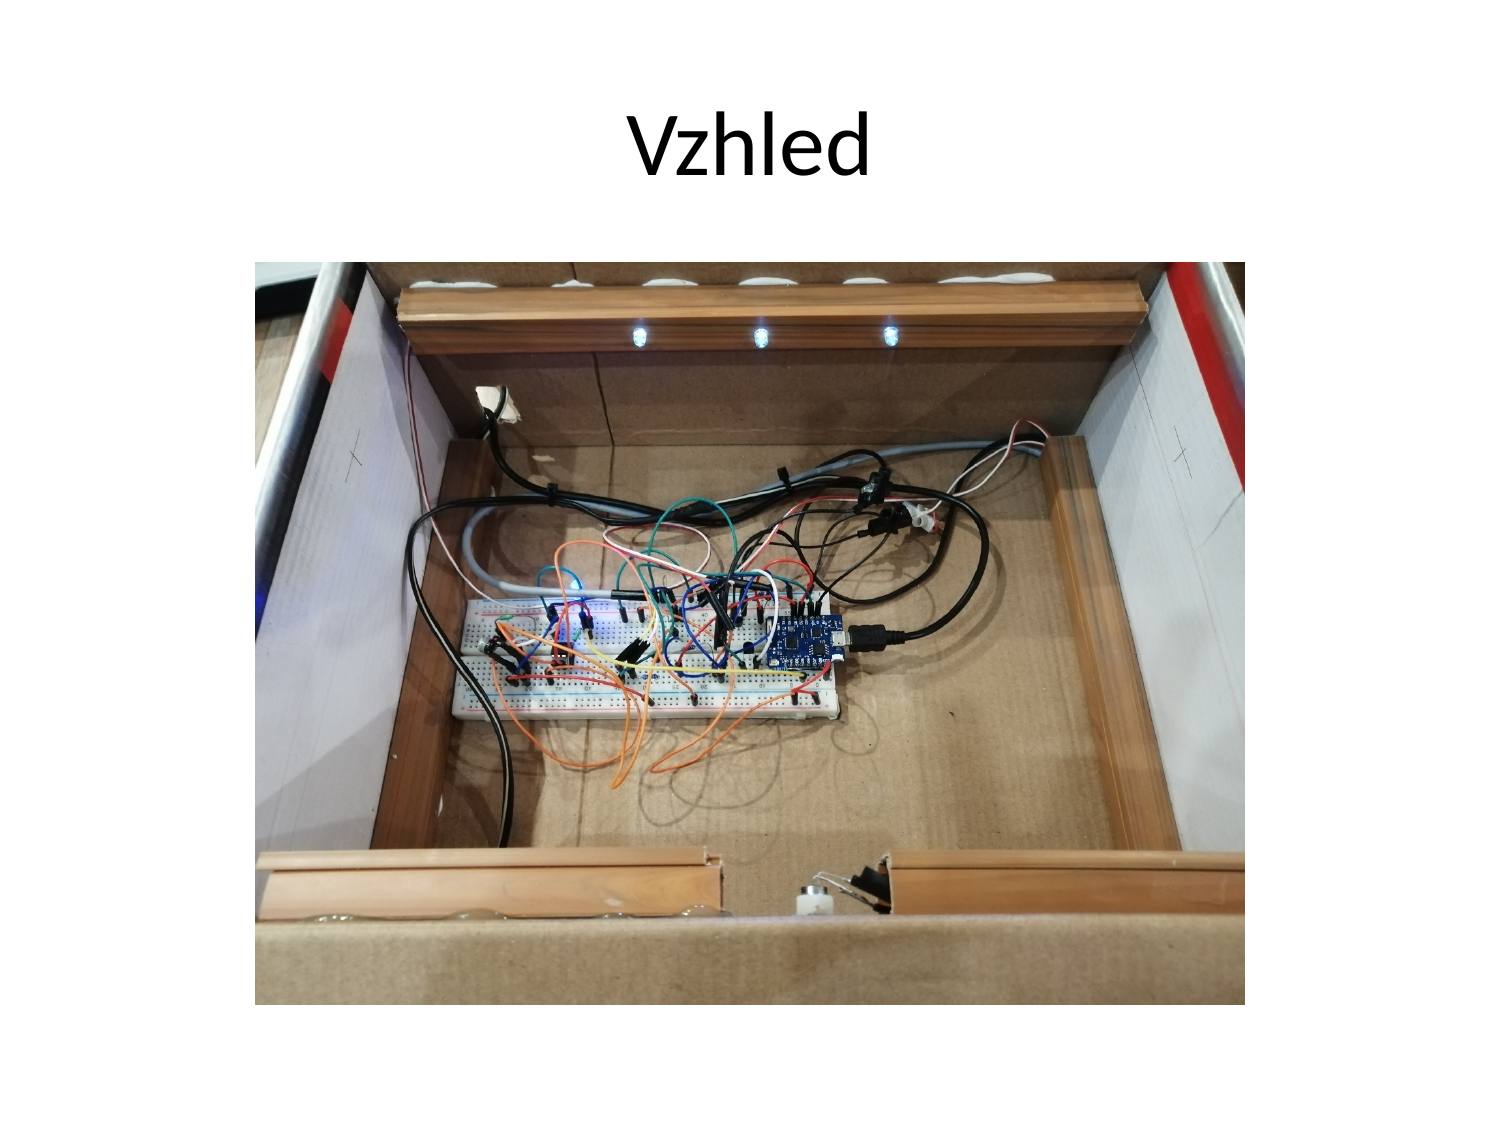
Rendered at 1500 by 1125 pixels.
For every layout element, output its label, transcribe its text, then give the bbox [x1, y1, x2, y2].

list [254, 262, 1246, 1006]
title Vzhled [75, 45, 1425, 233]
